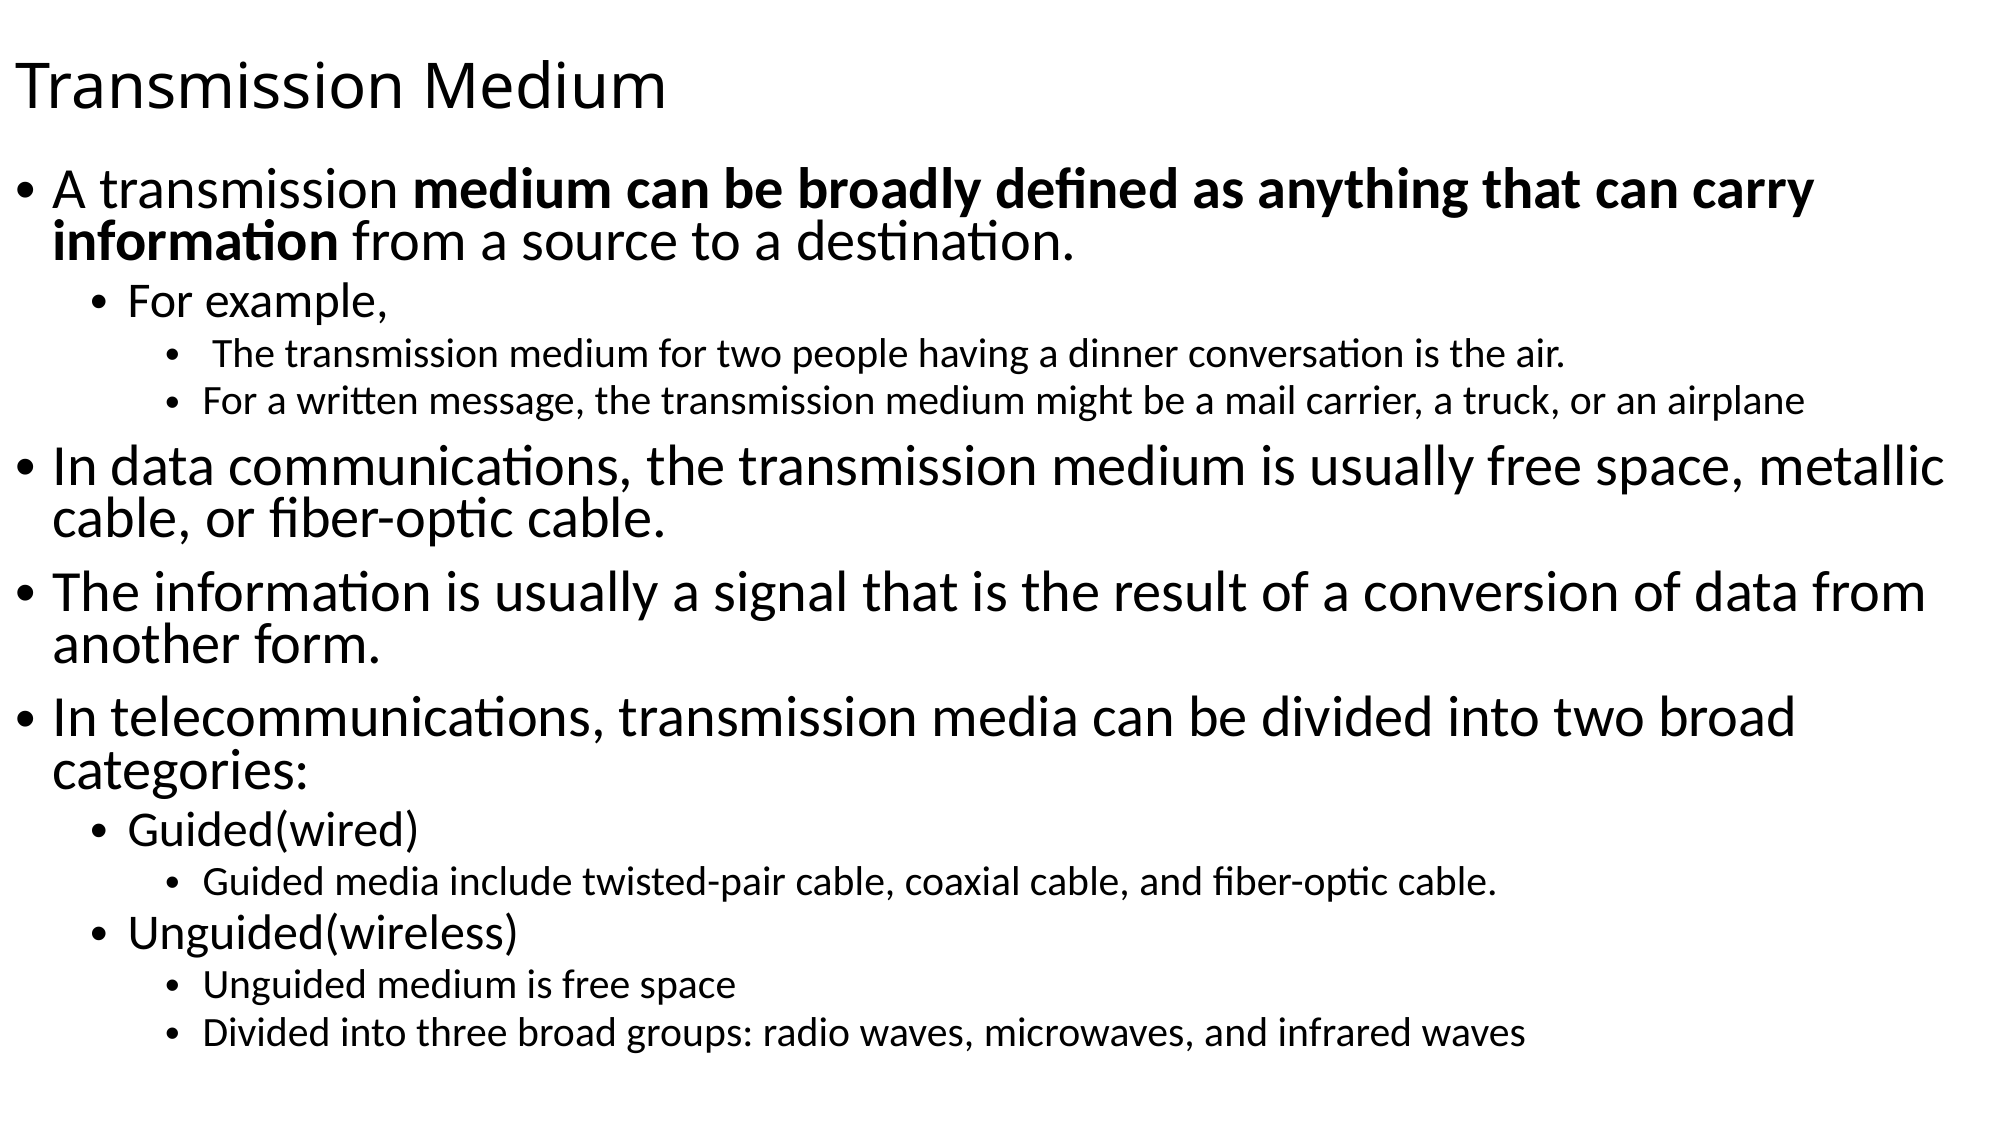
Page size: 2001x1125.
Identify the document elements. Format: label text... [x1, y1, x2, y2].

title Transmission Medium [0, 38, 1725, 132]
list A transmission medium can be broadly defined as anything that can carry information from a source to a destination. For example, The transmission medium for two people having a dinner conversation is the air. For a written message, the transmission medium might be a mail carrier, a truck, or an airplane In data communications, the transmission medium is usually free space, metallic cable, or fiber-optic cable. The information is usually a signal that is the result of a conversion of data from another form. In telecommunications, transmission media can be divided into two broad categories: Guided(wired) Guided media include twisted-pair cable, coaxial cable, and fiber-optic cable. Unguided(wireless) Unguided medium is free space Divided into three broad groups: radio waves, microwaves, and infrared waves [0, 158, 2000, 1125]
